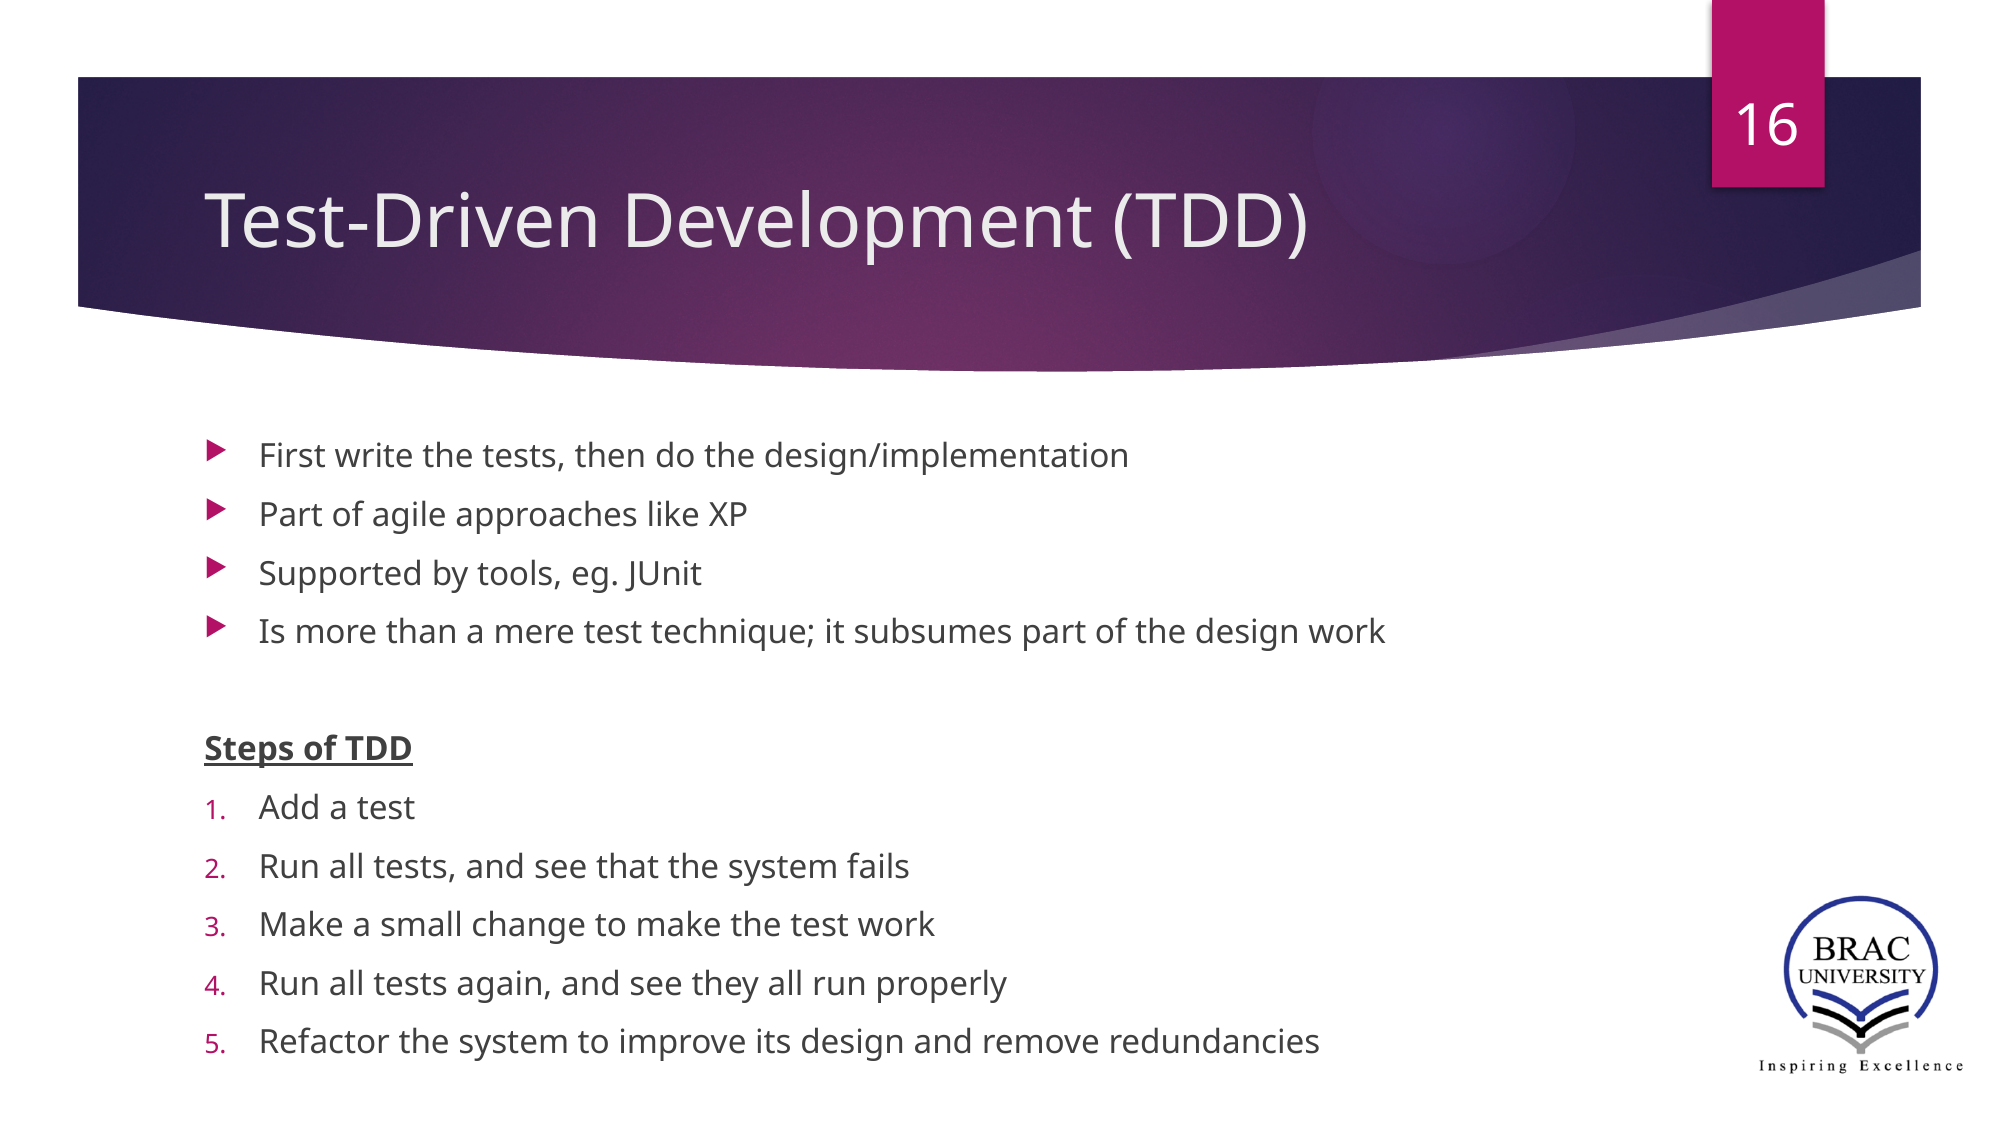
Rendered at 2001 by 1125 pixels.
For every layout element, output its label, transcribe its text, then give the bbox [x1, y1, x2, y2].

title Test-Driven Development (TDD) [189, 159, 1627, 276]
list First write the tests, then do the design/implementation Part of agile approaches like XP Supported by tools, eg. JUnit Is more than a mere test technique; it subsumes part of the design work Steps of TDD Add a test Run all tests, and see that the system fails Make a small change to make the test work Run all tests again, and see they all run properly Refactor the system to improve its design and remove redundancies [189, 427, 1638, 1072]
picture [1758, 893, 1966, 1079]
slide_number 16 [1698, 48, 1836, 175]
